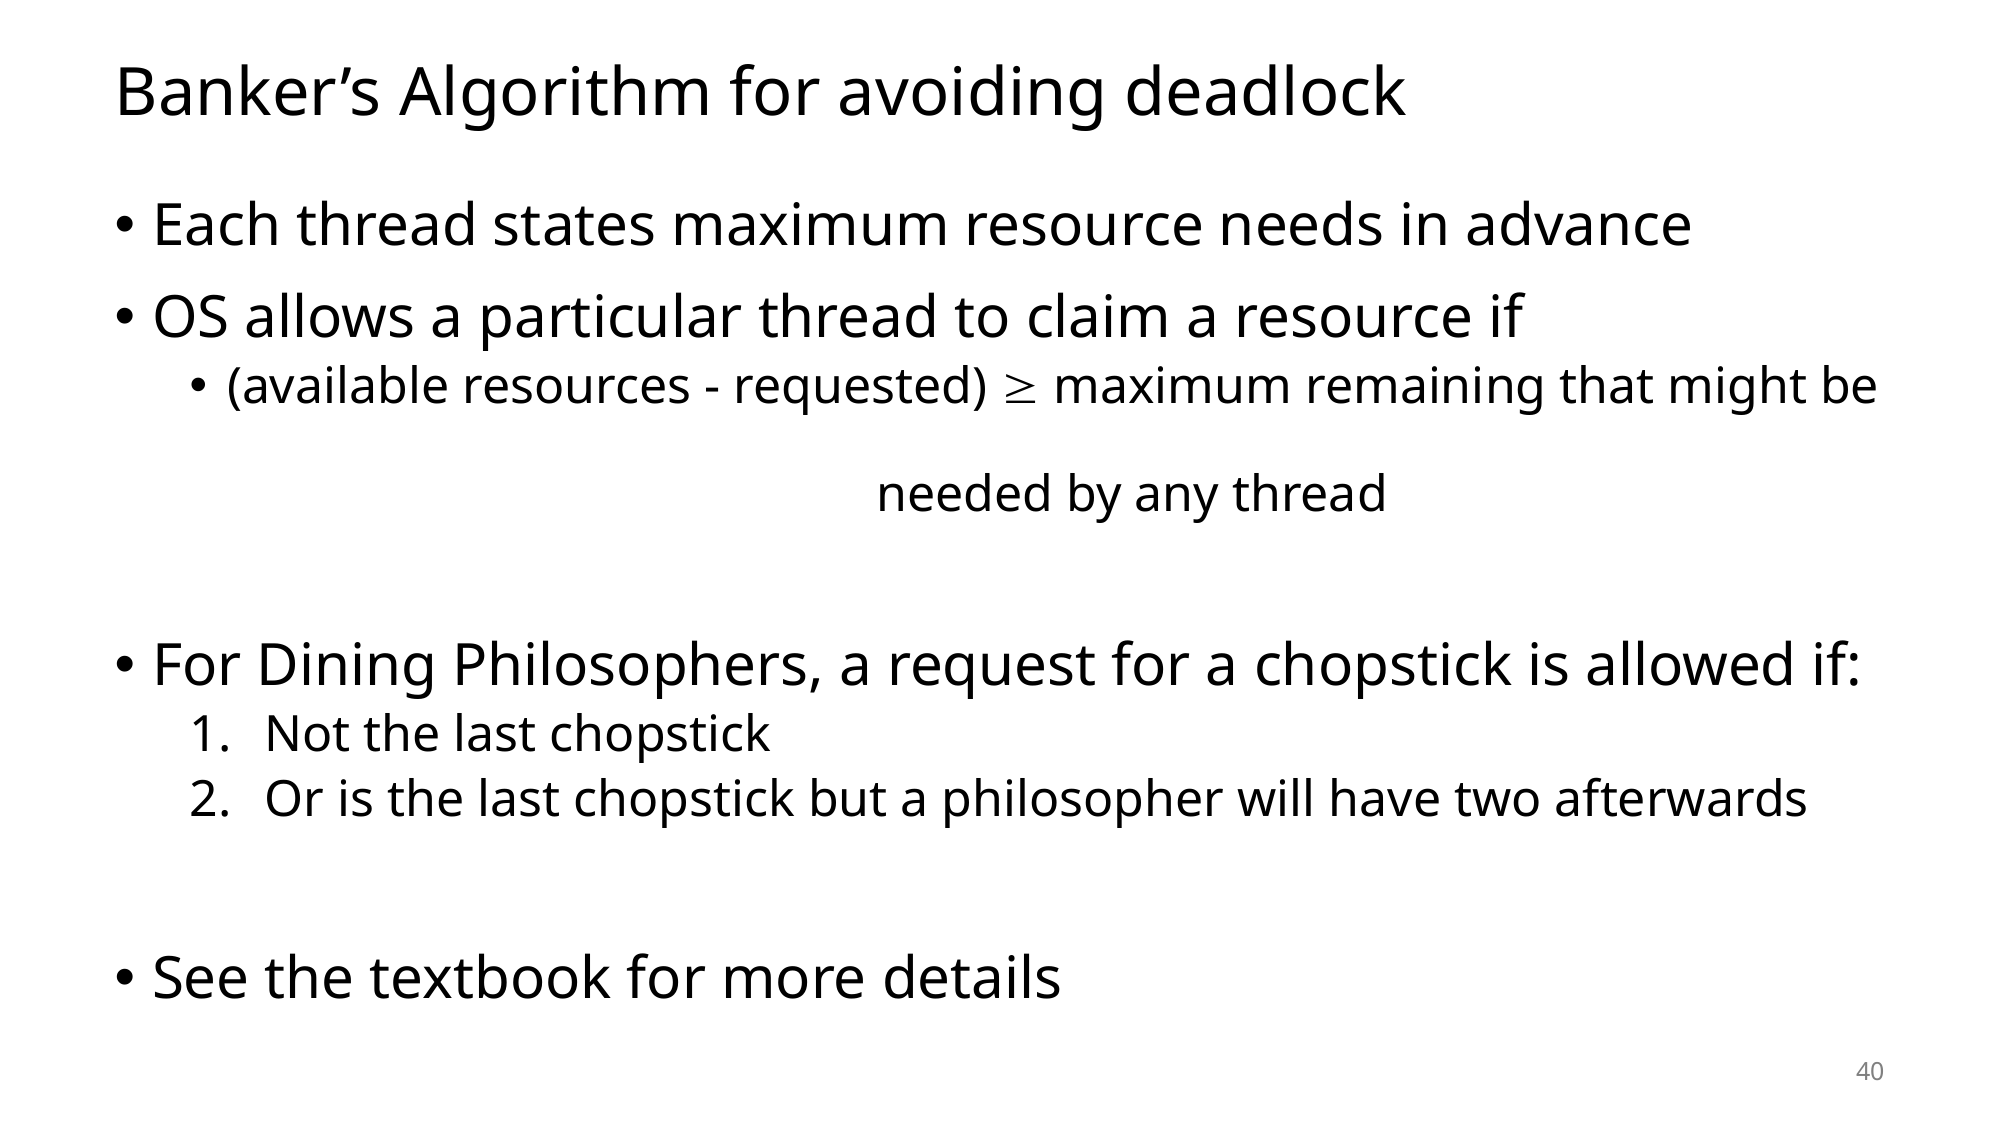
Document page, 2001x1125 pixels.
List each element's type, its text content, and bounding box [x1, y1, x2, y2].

slide_number 40 [1749, 1042, 1900, 1103]
list Each thread states maximum resource needs in advance OS allows a particular thread to claim a resource if (available resources - requested)  maximum remaining that might be needed by any thread For Dining Philosophers, a request for a chopstick is allowed if: Not the last chopstick Or is the last chopstick but a philosopher will have two afterwards See the textbook for more details [99, 187, 1900, 1013]
title Banker’s Algorithm for avoiding deadlock [99, 37, 1900, 150]
